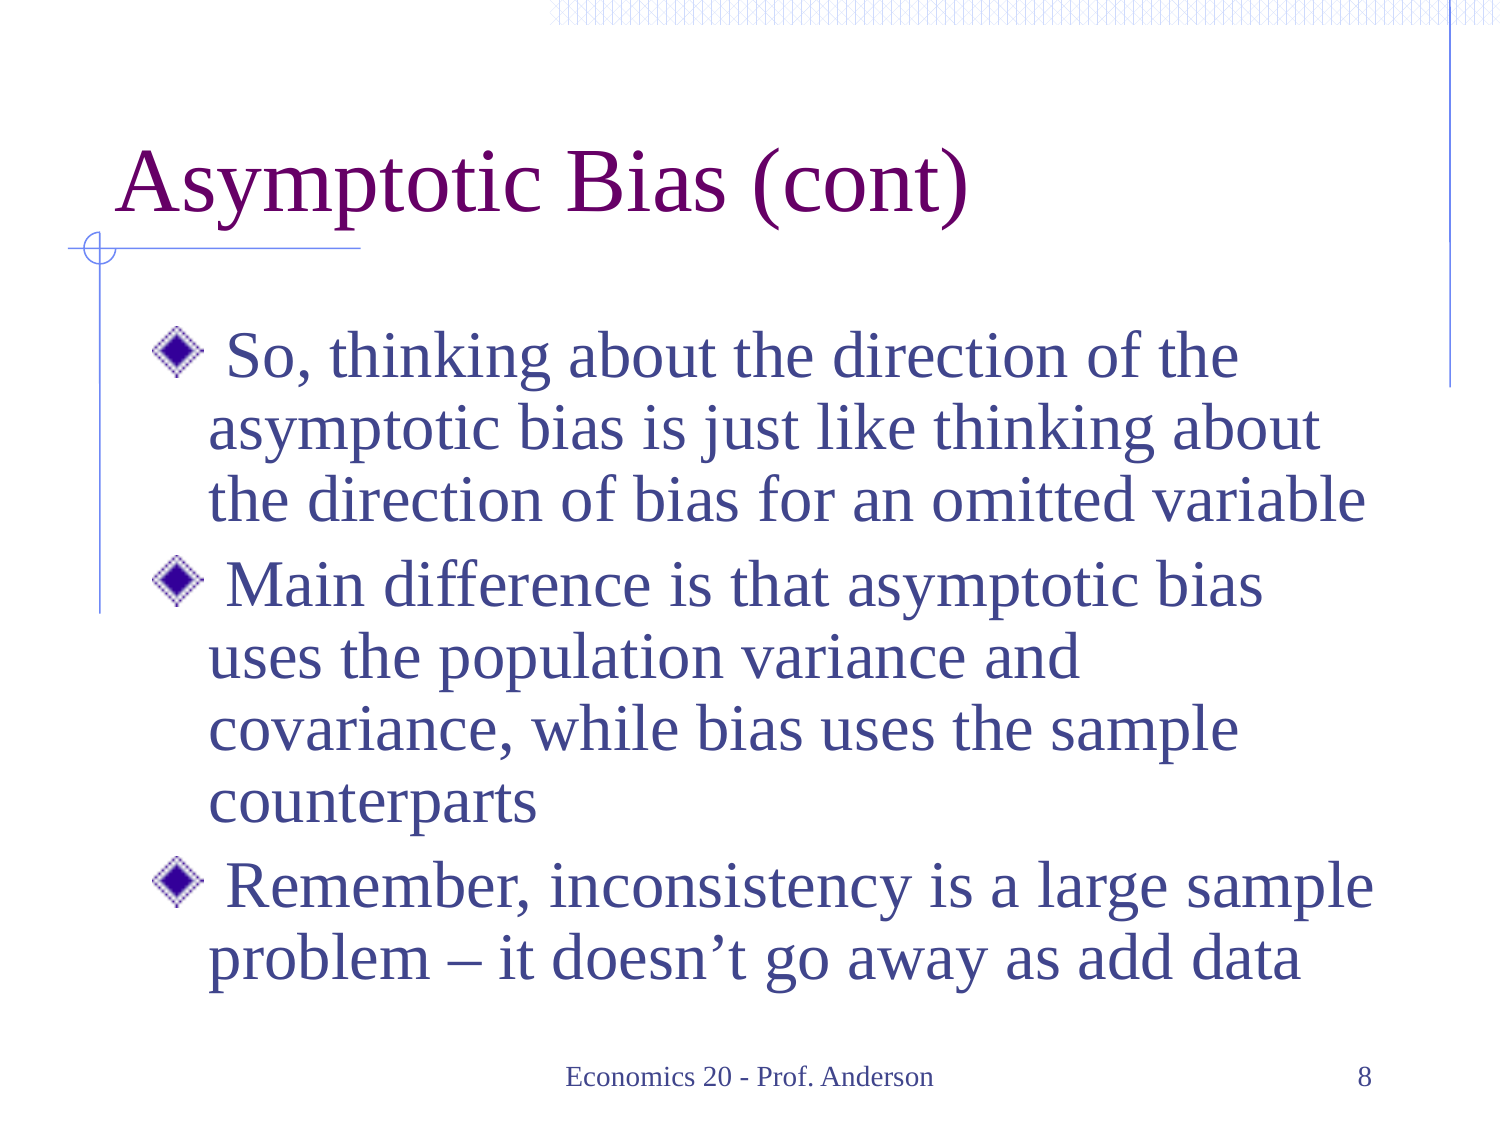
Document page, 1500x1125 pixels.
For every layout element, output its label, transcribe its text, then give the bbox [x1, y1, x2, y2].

title Asymptotic Bias (cont) [99, 50, 1375, 238]
list So, thinking about the direction of the asymptotic bias is just like thinking about the direction of bias for an omitted variable Main difference is that asymptotic bias uses the population variance and covariance, while bias uses the sample counterparts Remember, inconsistency is a large sample problem – it doesn’t go away as add data [137, 312, 1413, 988]
slide_number 8 [1074, 1025, 1388, 1100]
footer Economics 20 - Prof. Anderson [512, 1025, 988, 1100]
picture [152, 856, 204, 908]
picture [152, 326, 204, 378]
picture [152, 555, 204, 607]
